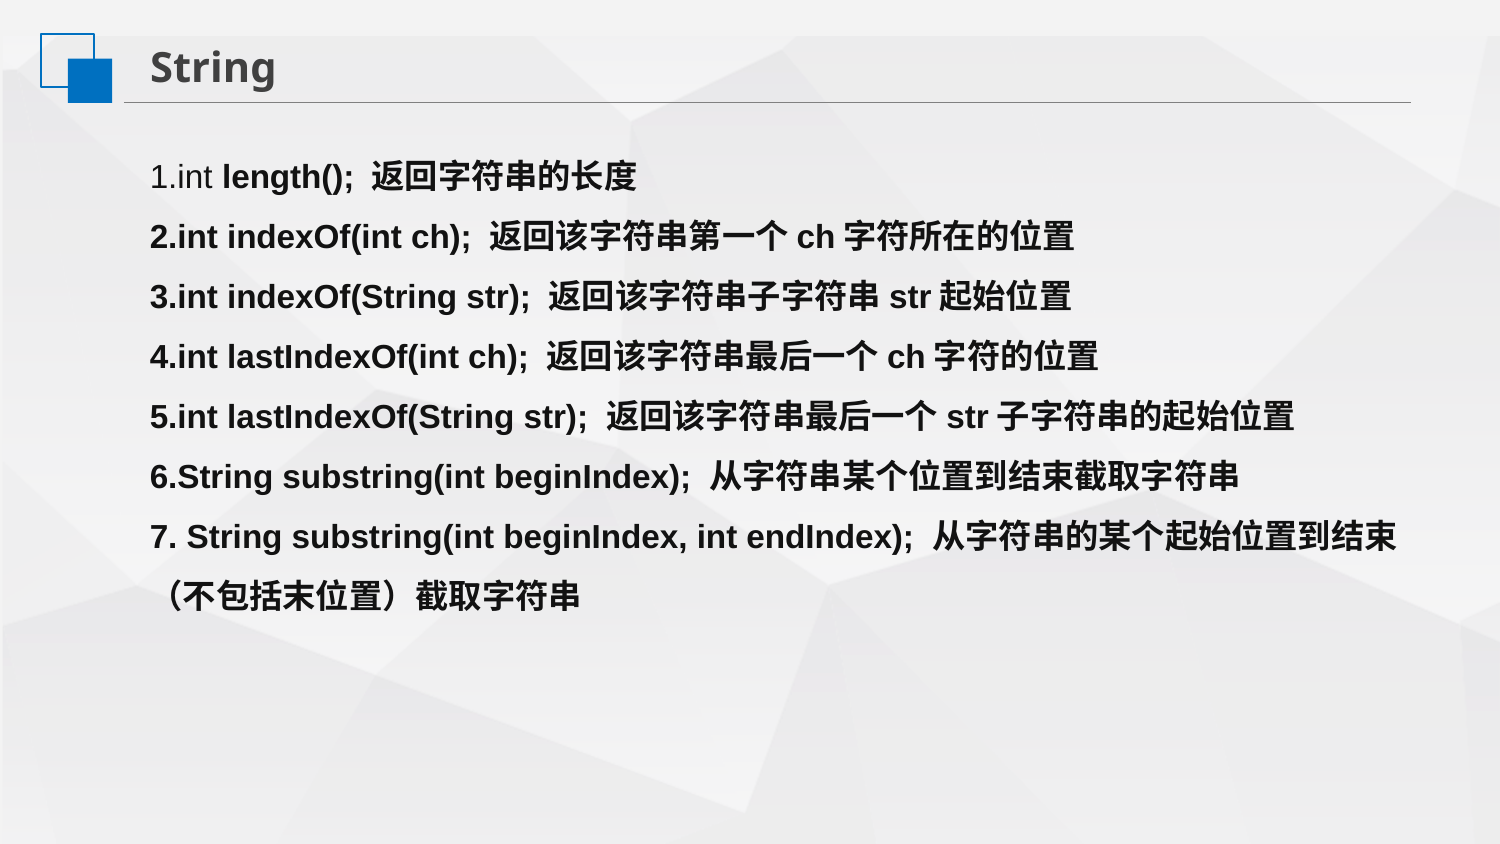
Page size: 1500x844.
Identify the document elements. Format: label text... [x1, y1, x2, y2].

text_box 1.int length(); 返回字符串的长度 2.int indexOf(int ch); 返回该字符串第一个ch字符所在的位置 3.int indexOf(String str); 返回该字符串子字符串str起始位置 4.int lastIndexOf(int ch); 返回该字符串最后一个ch字符的位置 5.int lastIndexOf(String str); 返回该字符串最后一个str子字符串的起始位置 6.String substring(int beginIndex); 从字符串某个位置到结束截取字符串 7. String substring(int beginIndex, int endIndex); 从字符串的某个起始位置到结束（不包括末位置）截取字符串 [135, 128, 1437, 623]
text_box String [135, 33, 292, 99]
picture [42, 36, 93, 86]
picture [2, 36, 1500, 844]
